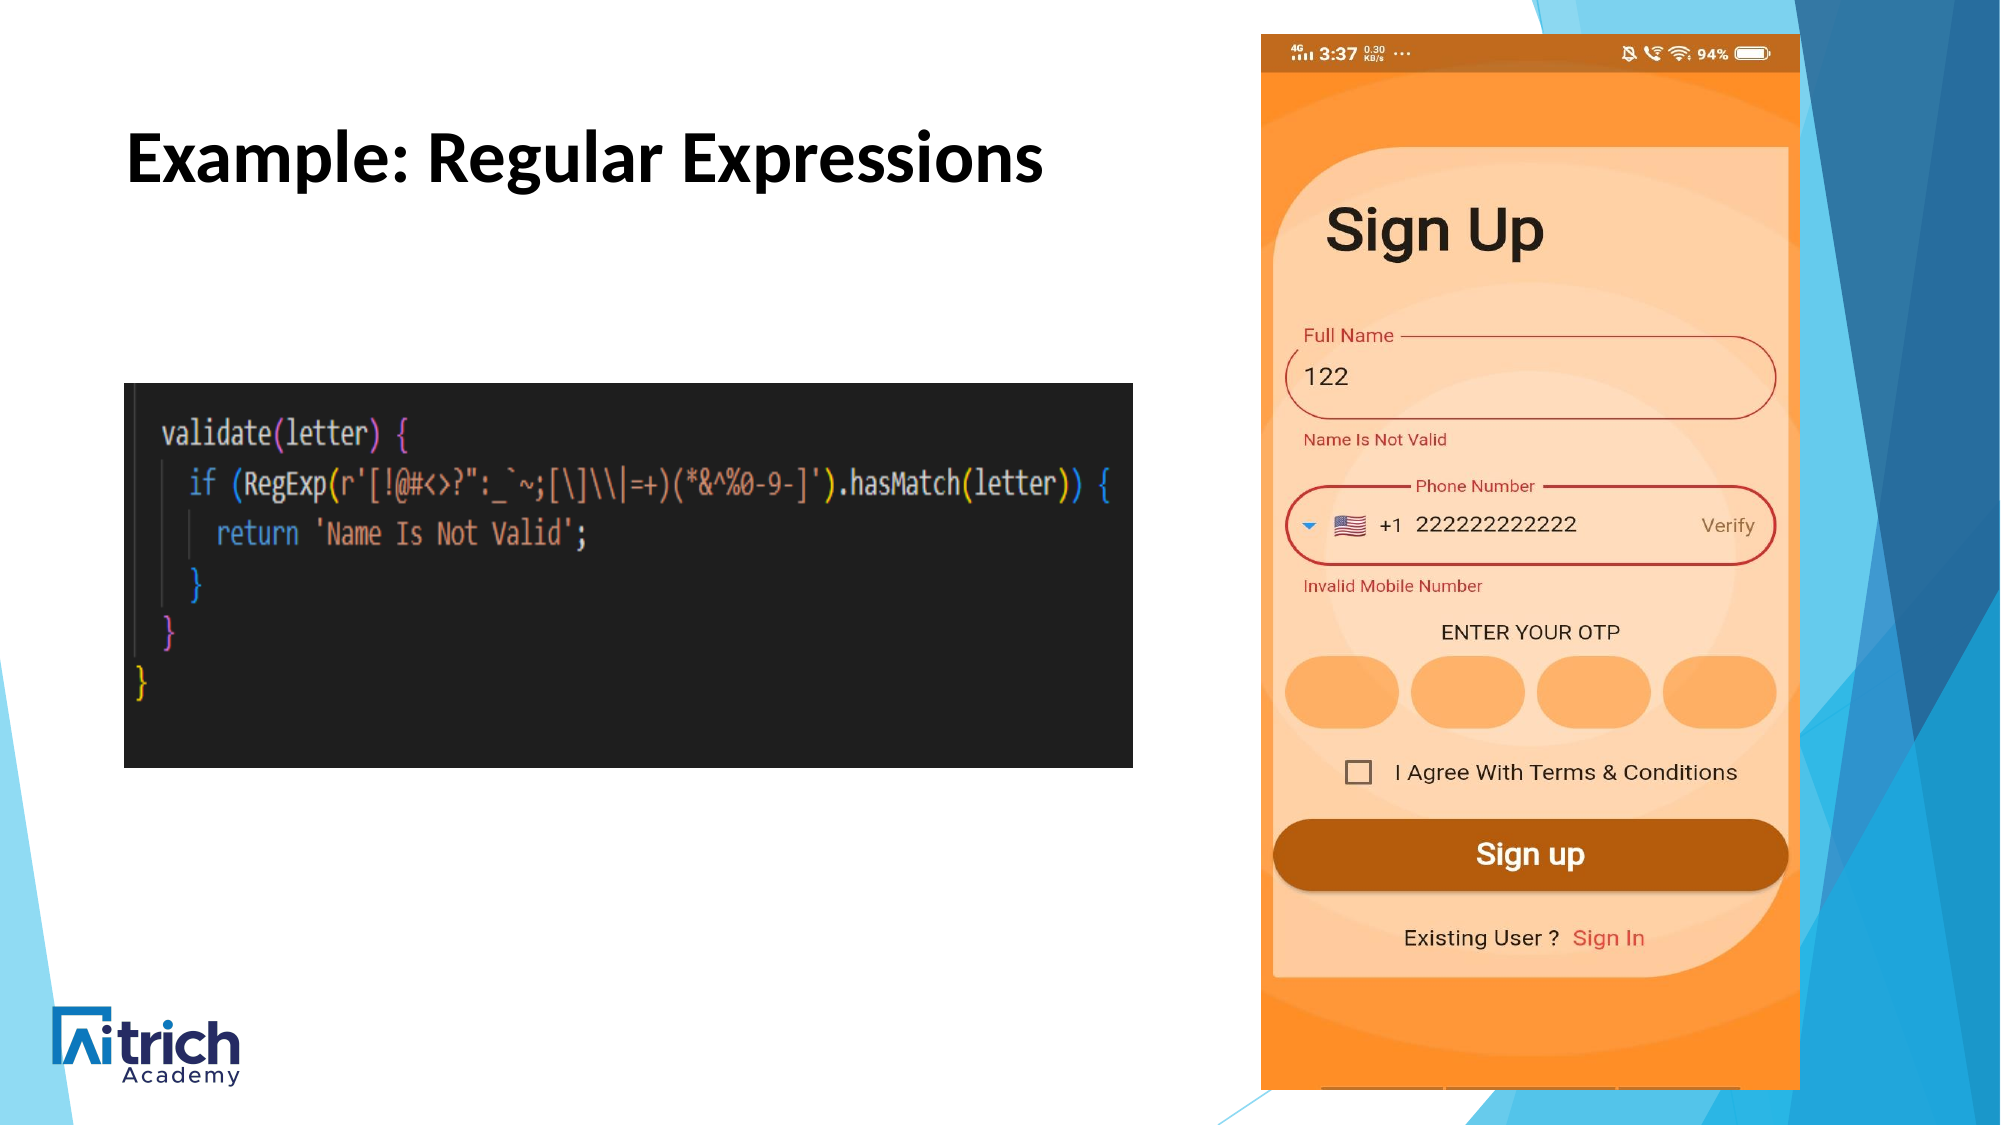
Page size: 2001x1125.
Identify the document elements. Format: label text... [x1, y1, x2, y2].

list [123, 382, 1134, 769]
picture [1261, 34, 1801, 1091]
picture [15, 950, 277, 1125]
title Example: Regular Expressions [111, 99, 1256, 317]
